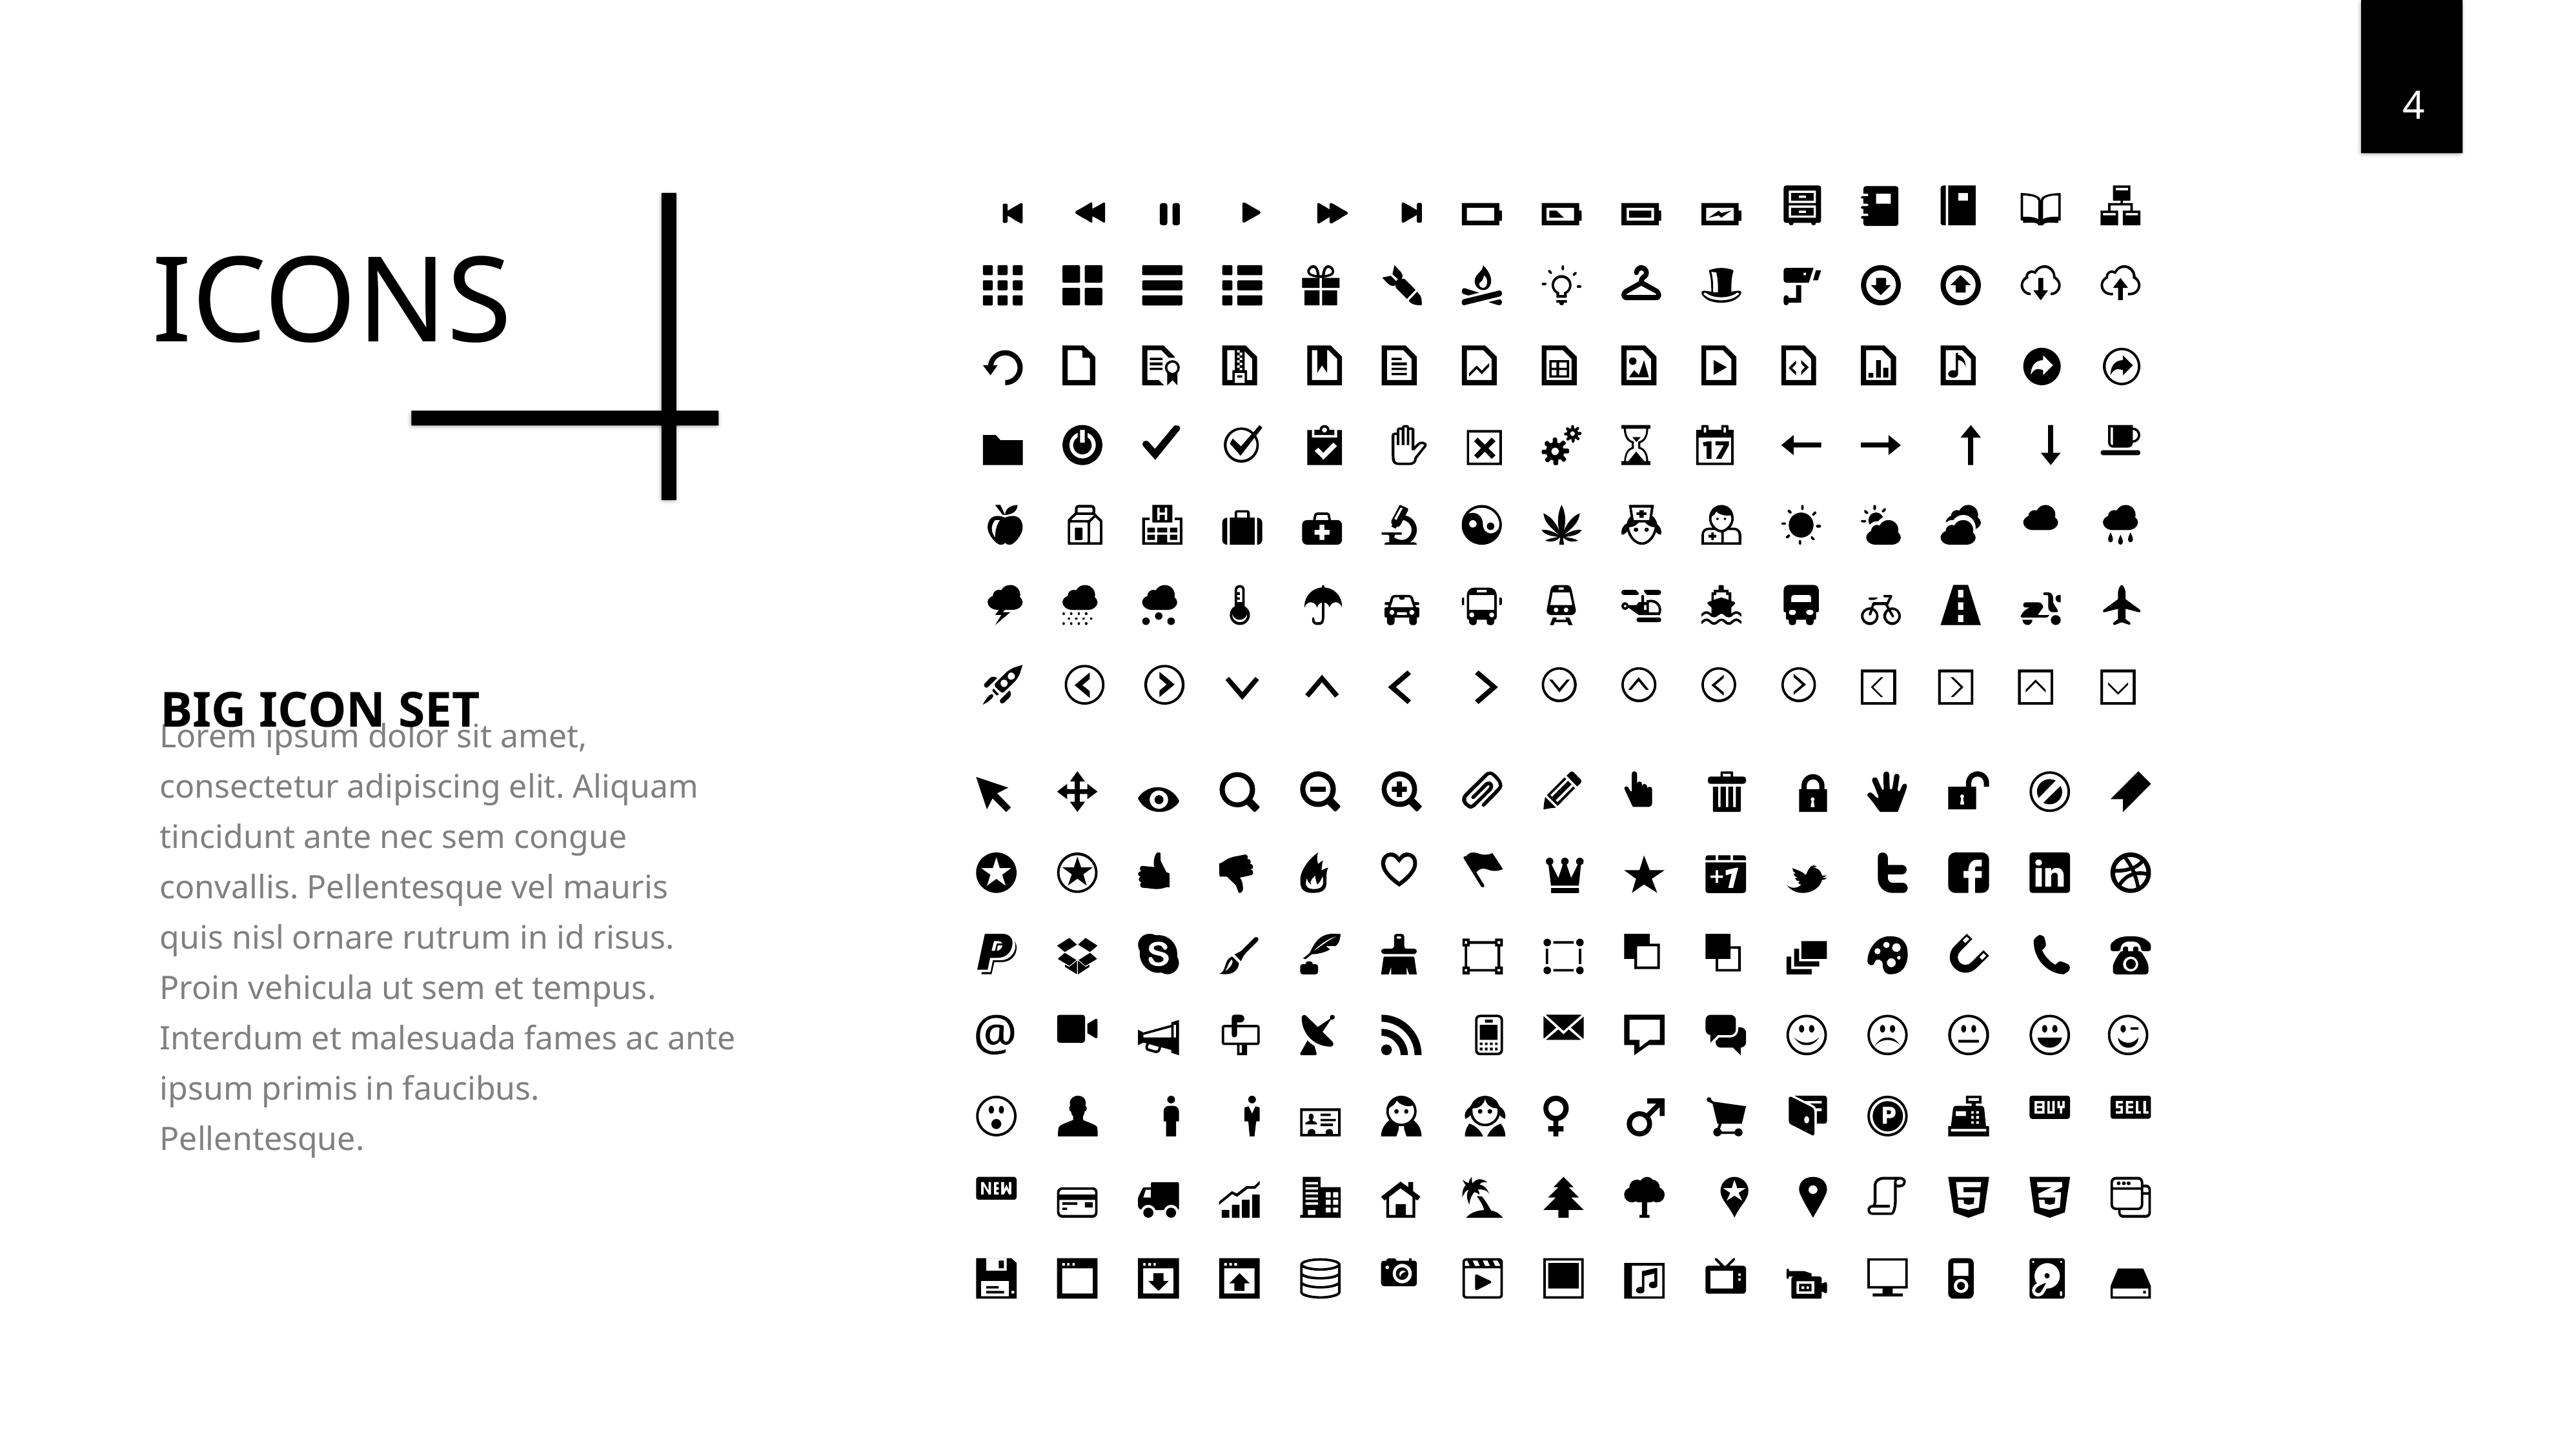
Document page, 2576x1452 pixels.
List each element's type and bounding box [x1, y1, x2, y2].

text_box [1463, 1095, 1507, 1137]
text_box [1384, 594, 1419, 625]
text_box [1462, 1258, 1503, 1299]
text_box [2033, 934, 2070, 974]
text_box [1624, 1014, 1665, 1056]
text_box [1860, 505, 1902, 545]
text_box [1062, 425, 1102, 465]
text_box [2023, 347, 2061, 385]
text_box [1462, 771, 1503, 809]
text_box [2107, 1014, 2149, 1056]
text_box [1138, 1020, 1179, 1056]
text_box [1624, 855, 1665, 893]
text_box [1783, 185, 1821, 226]
text_box [1799, 774, 1827, 812]
text_box [1388, 670, 1412, 704]
text_box [1057, 1258, 1098, 1299]
text_box [1621, 345, 1657, 386]
text_box [1861, 186, 1899, 227]
text_box [1701, 585, 1742, 626]
text_box [976, 1095, 1017, 1137]
text_box [1948, 1258, 1974, 1299]
text_box [1781, 435, 1821, 456]
text_box [1244, 1106, 1260, 1136]
text_box [1144, 665, 1185, 705]
text_box [987, 505, 1023, 545]
text_box [1463, 852, 1503, 887]
text_box [1867, 1095, 1908, 1137]
text_box [982, 265, 1023, 306]
text_box [1541, 667, 1577, 703]
text_box [1057, 1187, 1098, 1218]
text_box [1142, 345, 1181, 386]
text_box [1461, 587, 1503, 625]
text_box [1305, 674, 1339, 698]
text_box [2102, 347, 2141, 386]
text_box [1057, 771, 1098, 812]
text_box [2029, 1095, 2071, 1120]
text_box [1392, 425, 1427, 465]
text_box [1627, 1098, 1665, 1136]
text_box [2110, 771, 2151, 812]
text_box [2029, 771, 2071, 812]
text_box [1543, 771, 1582, 810]
text_box [1381, 345, 1417, 386]
text_box [1064, 665, 1105, 705]
text_box [2029, 852, 2071, 893]
text_box [1624, 771, 1652, 807]
text_box [1300, 931, 1341, 975]
text_box [1167, 1095, 1175, 1104]
text_box [1948, 1014, 1989, 1056]
text_box [1462, 938, 1503, 974]
text_box [1786, 1014, 1827, 1056]
text_box [1078, 938, 1098, 974]
text_box [1222, 265, 1263, 306]
text_box [1701, 345, 1737, 386]
text_box [1381, 771, 1423, 812]
text_box [1307, 345, 1343, 386]
text_box [1543, 1014, 1584, 1040]
text_box [1300, 852, 1328, 893]
text_box [1701, 268, 1741, 303]
text_box [1701, 505, 1742, 545]
text_box [1786, 941, 1827, 975]
text_box [976, 852, 1017, 893]
text_box [1621, 589, 1661, 623]
text_box [1621, 667, 1657, 703]
text_box [1948, 1176, 1989, 1218]
text_box [2100, 669, 2136, 705]
text_box [1705, 1258, 1747, 1294]
text_box [1382, 265, 1423, 307]
text_box [1948, 852, 1989, 893]
text_box [1940, 505, 1982, 545]
text_box [1057, 1014, 1098, 1044]
text_box [982, 435, 1023, 465]
text_box [1861, 435, 1901, 456]
text_box [1138, 852, 1170, 889]
text_box [1940, 345, 1976, 386]
text_box [1949, 934, 1989, 973]
text_box [1781, 667, 1816, 703]
text_box [2110, 1176, 2151, 1218]
text_box [1461, 1176, 1503, 1218]
text_box [1783, 267, 1821, 306]
text_box [1786, 1268, 1827, 1299]
text_box [1624, 1176, 1665, 1218]
text_box [2110, 1268, 2151, 1299]
text_box [1062, 585, 1098, 625]
text_box [1222, 510, 1263, 545]
text_box [1302, 265, 1340, 306]
text_box [1948, 1095, 1989, 1136]
text_box [1940, 265, 1982, 306]
text_box [1222, 345, 1257, 386]
text_box [1381, 1182, 1421, 1218]
text_box [976, 1258, 1017, 1299]
text_box [1960, 425, 1981, 465]
text_box [1219, 854, 1253, 893]
text_box [976, 1176, 1017, 1200]
text_box [1002, 203, 1023, 224]
text_box [1620, 505, 1663, 545]
text_box [1860, 265, 1902, 306]
text_box [2018, 669, 2054, 705]
text_box [1159, 203, 1181, 226]
text_box [1867, 771, 1907, 812]
text_box [1701, 667, 1737, 703]
text_box [1381, 1258, 1417, 1287]
text_box [1696, 425, 1734, 465]
text_box [1381, 933, 1417, 975]
text_box [1867, 936, 1908, 974]
text_box [1381, 1014, 1422, 1056]
text_box [1142, 265, 1183, 306]
text_box [1701, 203, 1742, 226]
text_box [2029, 1258, 2065, 1299]
text_box [1860, 594, 1902, 625]
text_box [981, 941, 1017, 974]
text_box [1461, 265, 1503, 306]
text_box [1075, 202, 1106, 223]
text_box [2102, 505, 2138, 545]
text_box [1948, 771, 1989, 810]
text_box [2040, 425, 2061, 465]
text_box [109, 192, 764, 1122]
text_box [1300, 1258, 1341, 1299]
text_box [1543, 1176, 1584, 1218]
text_box [2110, 936, 2151, 975]
text_box [1541, 203, 1582, 226]
text_box [1057, 938, 1077, 974]
text_box [1142, 585, 1178, 625]
text_box [1461, 345, 1497, 386]
text_box [1867, 1014, 1908, 1056]
text_box [1142, 425, 1181, 460]
text_box [1860, 669, 1896, 705]
text_box [1543, 1095, 1569, 1136]
text_box [2110, 852, 2151, 893]
text_box [1799, 1176, 1827, 1218]
text_box [1307, 425, 1343, 465]
text_box [1720, 1176, 1749, 1218]
text_box [1707, 771, 1747, 812]
text_box [2020, 265, 2061, 301]
text_box [1621, 265, 1661, 301]
text_box [1304, 585, 1343, 625]
text_box [1302, 512, 1343, 545]
text_box [1058, 1095, 1098, 1136]
text_box [1248, 1095, 1256, 1104]
text_box [1381, 505, 1417, 545]
text_box [977, 934, 1013, 970]
text_box [1475, 670, 1498, 704]
text_box [1781, 505, 1821, 545]
text_box [2103, 585, 2141, 625]
text_box [2029, 1014, 2071, 1056]
text_box [976, 1014, 1015, 1055]
text_box [1545, 857, 1584, 893]
text_box [1466, 430, 1503, 465]
text_box [1461, 505, 1503, 545]
text_box [1541, 345, 1577, 386]
text_box [1878, 852, 1908, 893]
text_box [1541, 505, 1582, 545]
text_box [1621, 203, 1661, 226]
text_box [1781, 345, 1816, 386]
text_box [1624, 934, 1660, 969]
text_box [1381, 1095, 1422, 1137]
text_box [2020, 592, 2061, 625]
text_box [1789, 1095, 1827, 1136]
text_box [2020, 193, 2061, 226]
text_box [1381, 852, 1417, 887]
text_box [1300, 1176, 1341, 1218]
text_box [2100, 425, 2141, 456]
text_box [982, 350, 1023, 385]
text_box [1783, 585, 1819, 625]
text_box [1242, 202, 1261, 223]
text_box [1225, 676, 1259, 700]
text_box [1541, 265, 1582, 306]
text_box [976, 776, 1011, 812]
text_box [2023, 505, 2058, 530]
text_box [1621, 425, 1651, 465]
text_box [1300, 1108, 1341, 1137]
text_box [1546, 585, 1577, 625]
text_box [1867, 1176, 1906, 1215]
text_box [2110, 1095, 2151, 1119]
text_box [1705, 1014, 1747, 1056]
text_box [1624, 1262, 1665, 1299]
text_box [1224, 425, 1263, 463]
text_box [1163, 1105, 1179, 1136]
text_box [1138, 934, 1179, 974]
text_box [1940, 585, 1981, 625]
text_box [1867, 1258, 1908, 1296]
text_box [1705, 934, 1741, 972]
text_box [2029, 1176, 2071, 1218]
text_box [1300, 1014, 1335, 1056]
text_box [2100, 265, 2141, 301]
text_box [1475, 1014, 1503, 1056]
text_box [1940, 185, 1976, 226]
text_box [1300, 771, 1341, 812]
text_box [1142, 505, 1183, 545]
text_box [1062, 345, 1095, 386]
text_box [1401, 202, 1422, 223]
text_box [1057, 852, 1098, 893]
text_box [1137, 1258, 1179, 1299]
text_box [1786, 865, 1827, 893]
text_box [1137, 1182, 1179, 1218]
text_box [988, 585, 1023, 625]
text_box [1938, 669, 1974, 705]
text_box [1137, 782, 1179, 817]
text_box [1461, 203, 1502, 226]
text_box [1707, 1097, 1747, 1136]
text_box [1062, 265, 1103, 306]
text_box [1860, 345, 1896, 386]
text_box [1221, 1014, 1260, 1056]
text_box [1067, 505, 1103, 545]
text_box [1219, 772, 1260, 812]
text_box [1705, 855, 1747, 893]
text_box [1219, 1258, 1260, 1299]
text_box [1543, 1258, 1584, 1299]
text_box [2100, 185, 2141, 226]
text_box [1219, 936, 1260, 978]
text_box [982, 665, 1023, 705]
text_box [1317, 203, 1348, 224]
text_box [1543, 938, 1584, 975]
text_box [1541, 425, 1582, 465]
text_box [1219, 1180, 1260, 1218]
text_box [1230, 585, 1250, 625]
